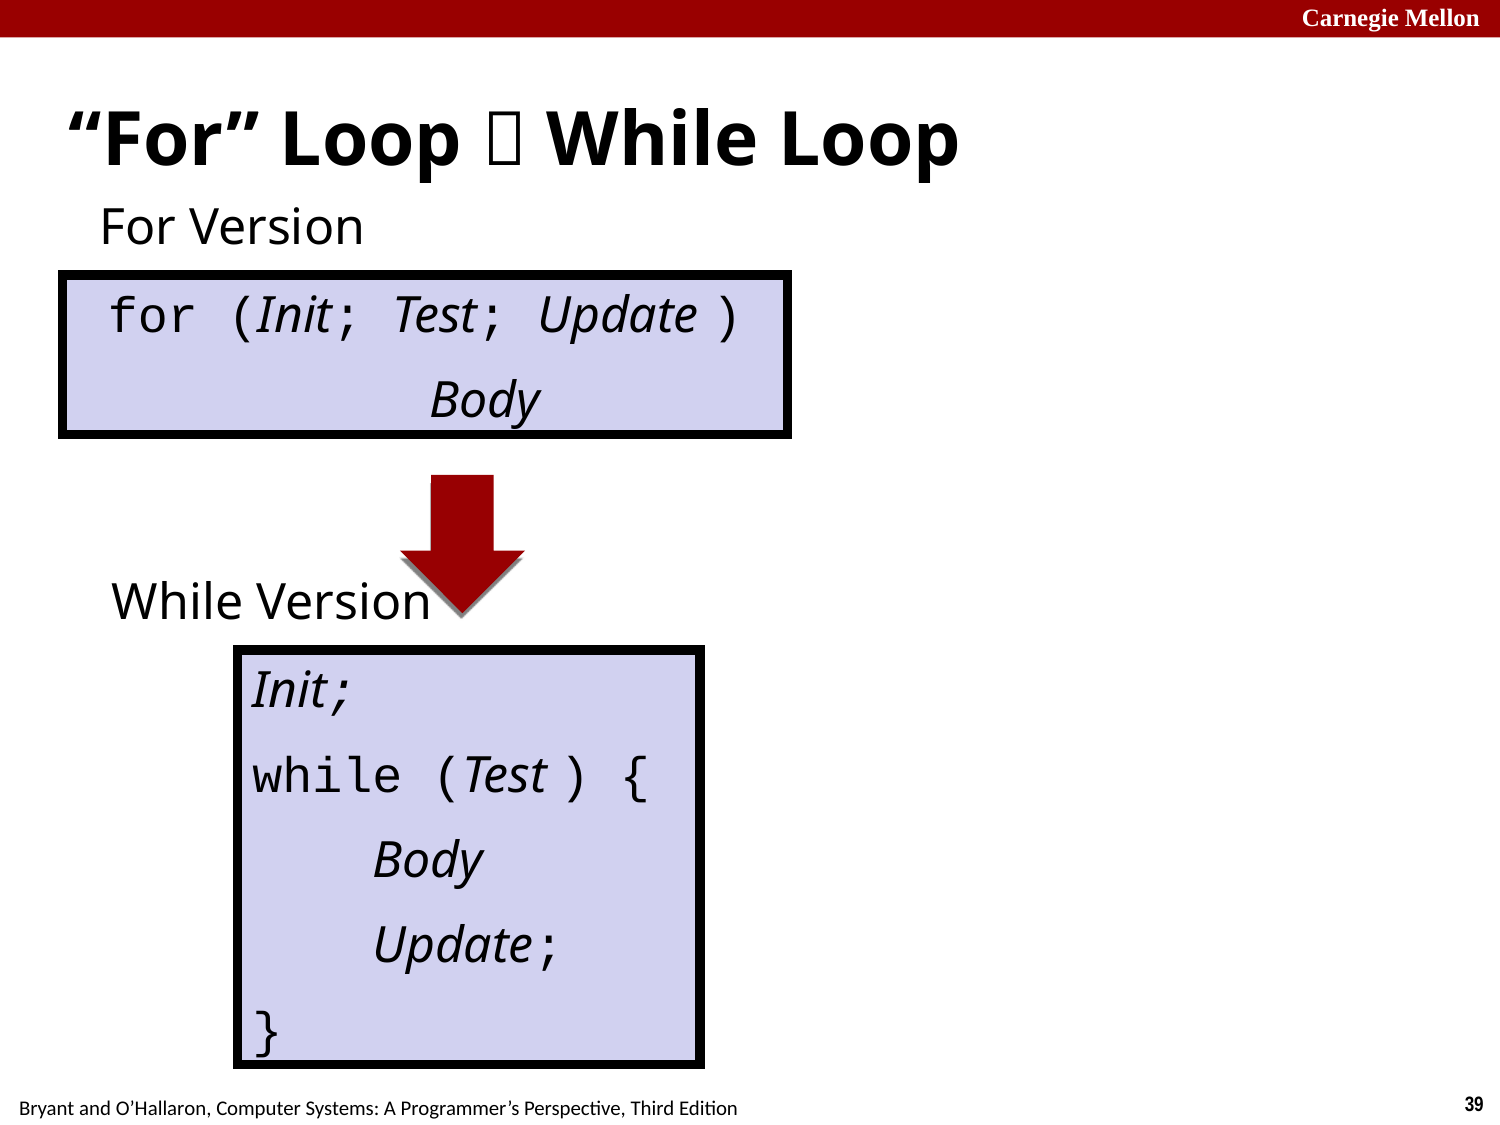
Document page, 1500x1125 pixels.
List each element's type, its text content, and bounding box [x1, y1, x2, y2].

text_box For Version [84, 187, 650, 256]
text_box While Version [96, 562, 663, 631]
text_box Init; while (Test ) { Body Update; } [237, 649, 700, 1065]
text_box for (Init; Test; Update ) Body [62, 275, 788, 435]
title “For” Loop  While Loop [62, 41, 1438, 230]
text_box [399, 474, 526, 614]
